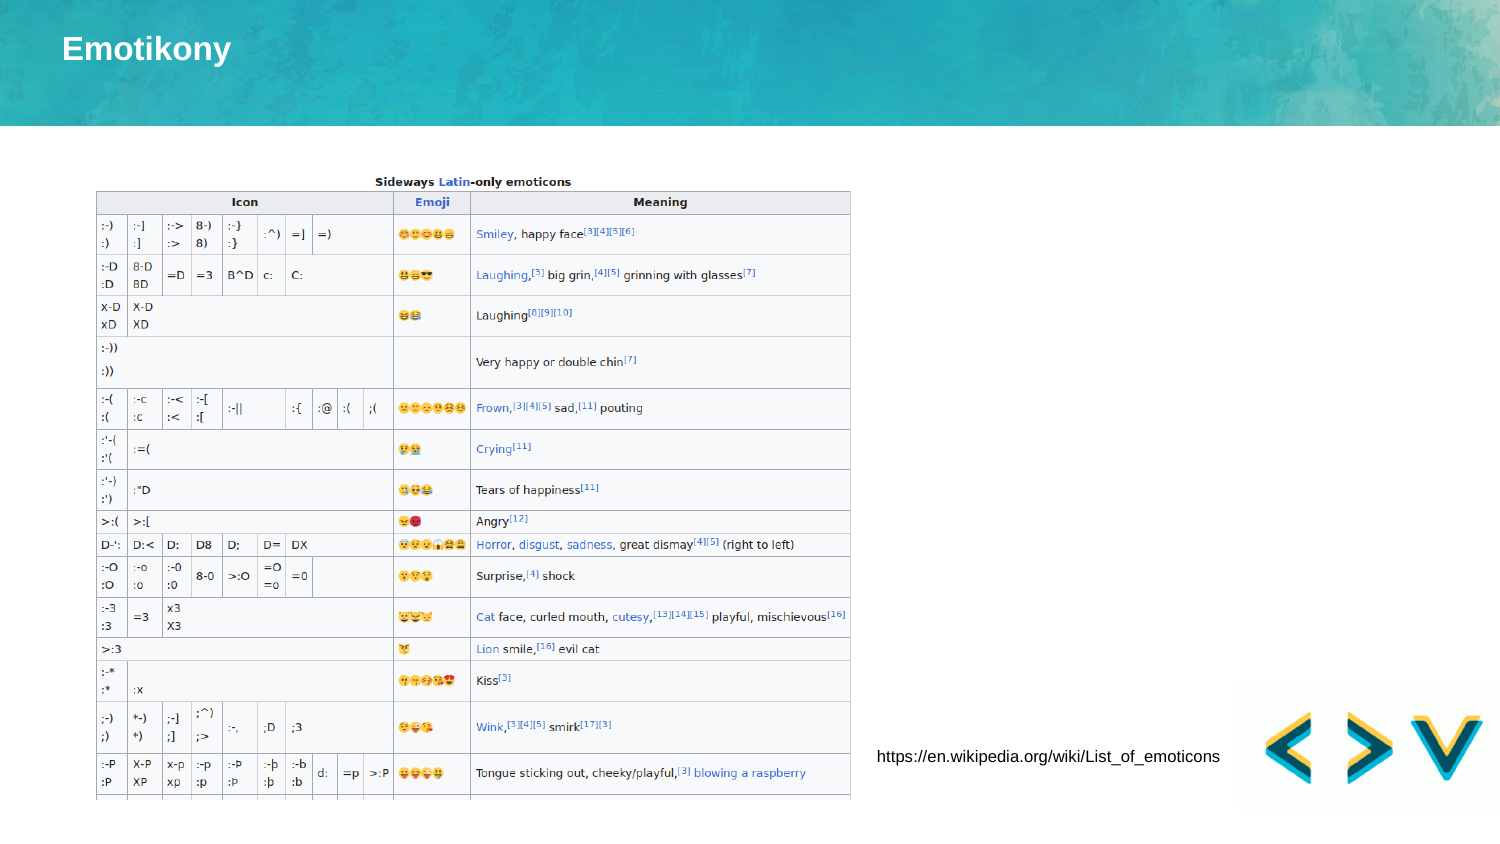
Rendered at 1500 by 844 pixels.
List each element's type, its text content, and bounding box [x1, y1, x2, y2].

text_box Emotikony [47, 0, 544, 83]
text_box https://en.wikipedia.org/wiki/List_of_emoticons [879, 736, 1354, 777]
picture [0, 0, 1500, 844]
